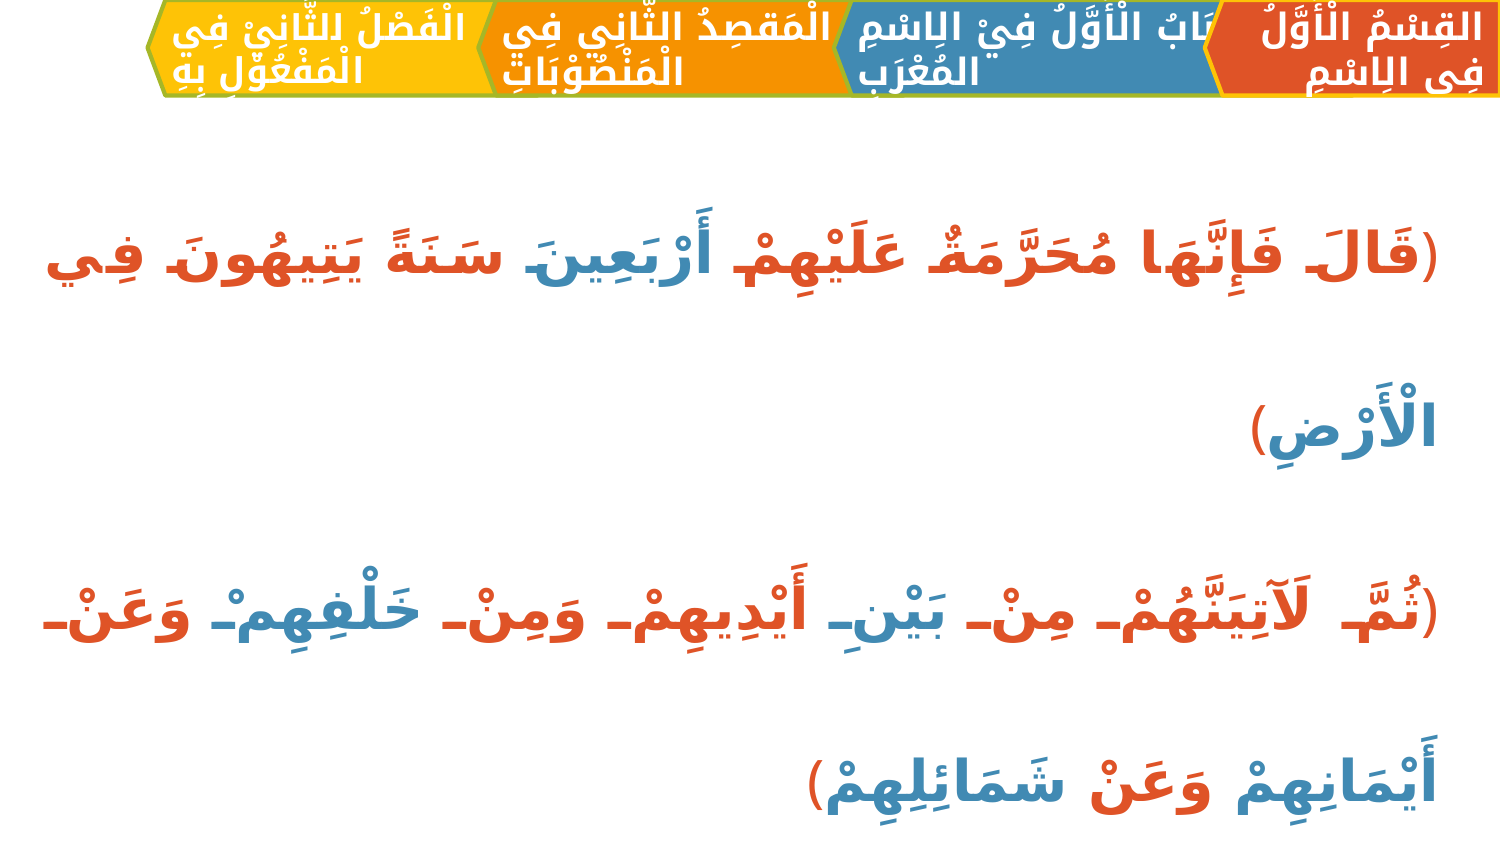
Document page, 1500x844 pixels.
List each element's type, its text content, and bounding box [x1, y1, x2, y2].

text_box [360, 587, 620, 670]
text_box القِسْمُ الْأَوَّلُ فِي الِاسْمِ [1202, 0, 1500, 98]
text_box الْفَصْلُ الثَّانِيْ فِي الْمَفْعُوْلِ بِهِ [145, 0, 495, 98]
list ﴿قَالَ فَإِنَّهَا مُحَرَّمَةٌ عَلَيْهِمْ أَرْبَعِينَ سَنَةً يَتِيهُونَ فِي الْأَرْضِ﴾ ﴿ثُمَّ لَآتِيَنَّهُمْ مِنْ بَيْنِ أَيْدِيهِمْ وَمِنْ خَلْفِهِمْ وَعَنْ أَيْمَانِهِمْ وَعَنْ شَمَائِلِهِمْ﴾ [29, 102, 1471, 824]
text_box اَلبَابُ الْأَوَّلُ فِيْ الِاسْمِ المُعْرَبِ [831, 0, 1221, 98]
text_box الْمَقصِدُ الثَّانِي فِي الْمَنْصُوْبَاتِ [476, 0, 850, 98]
